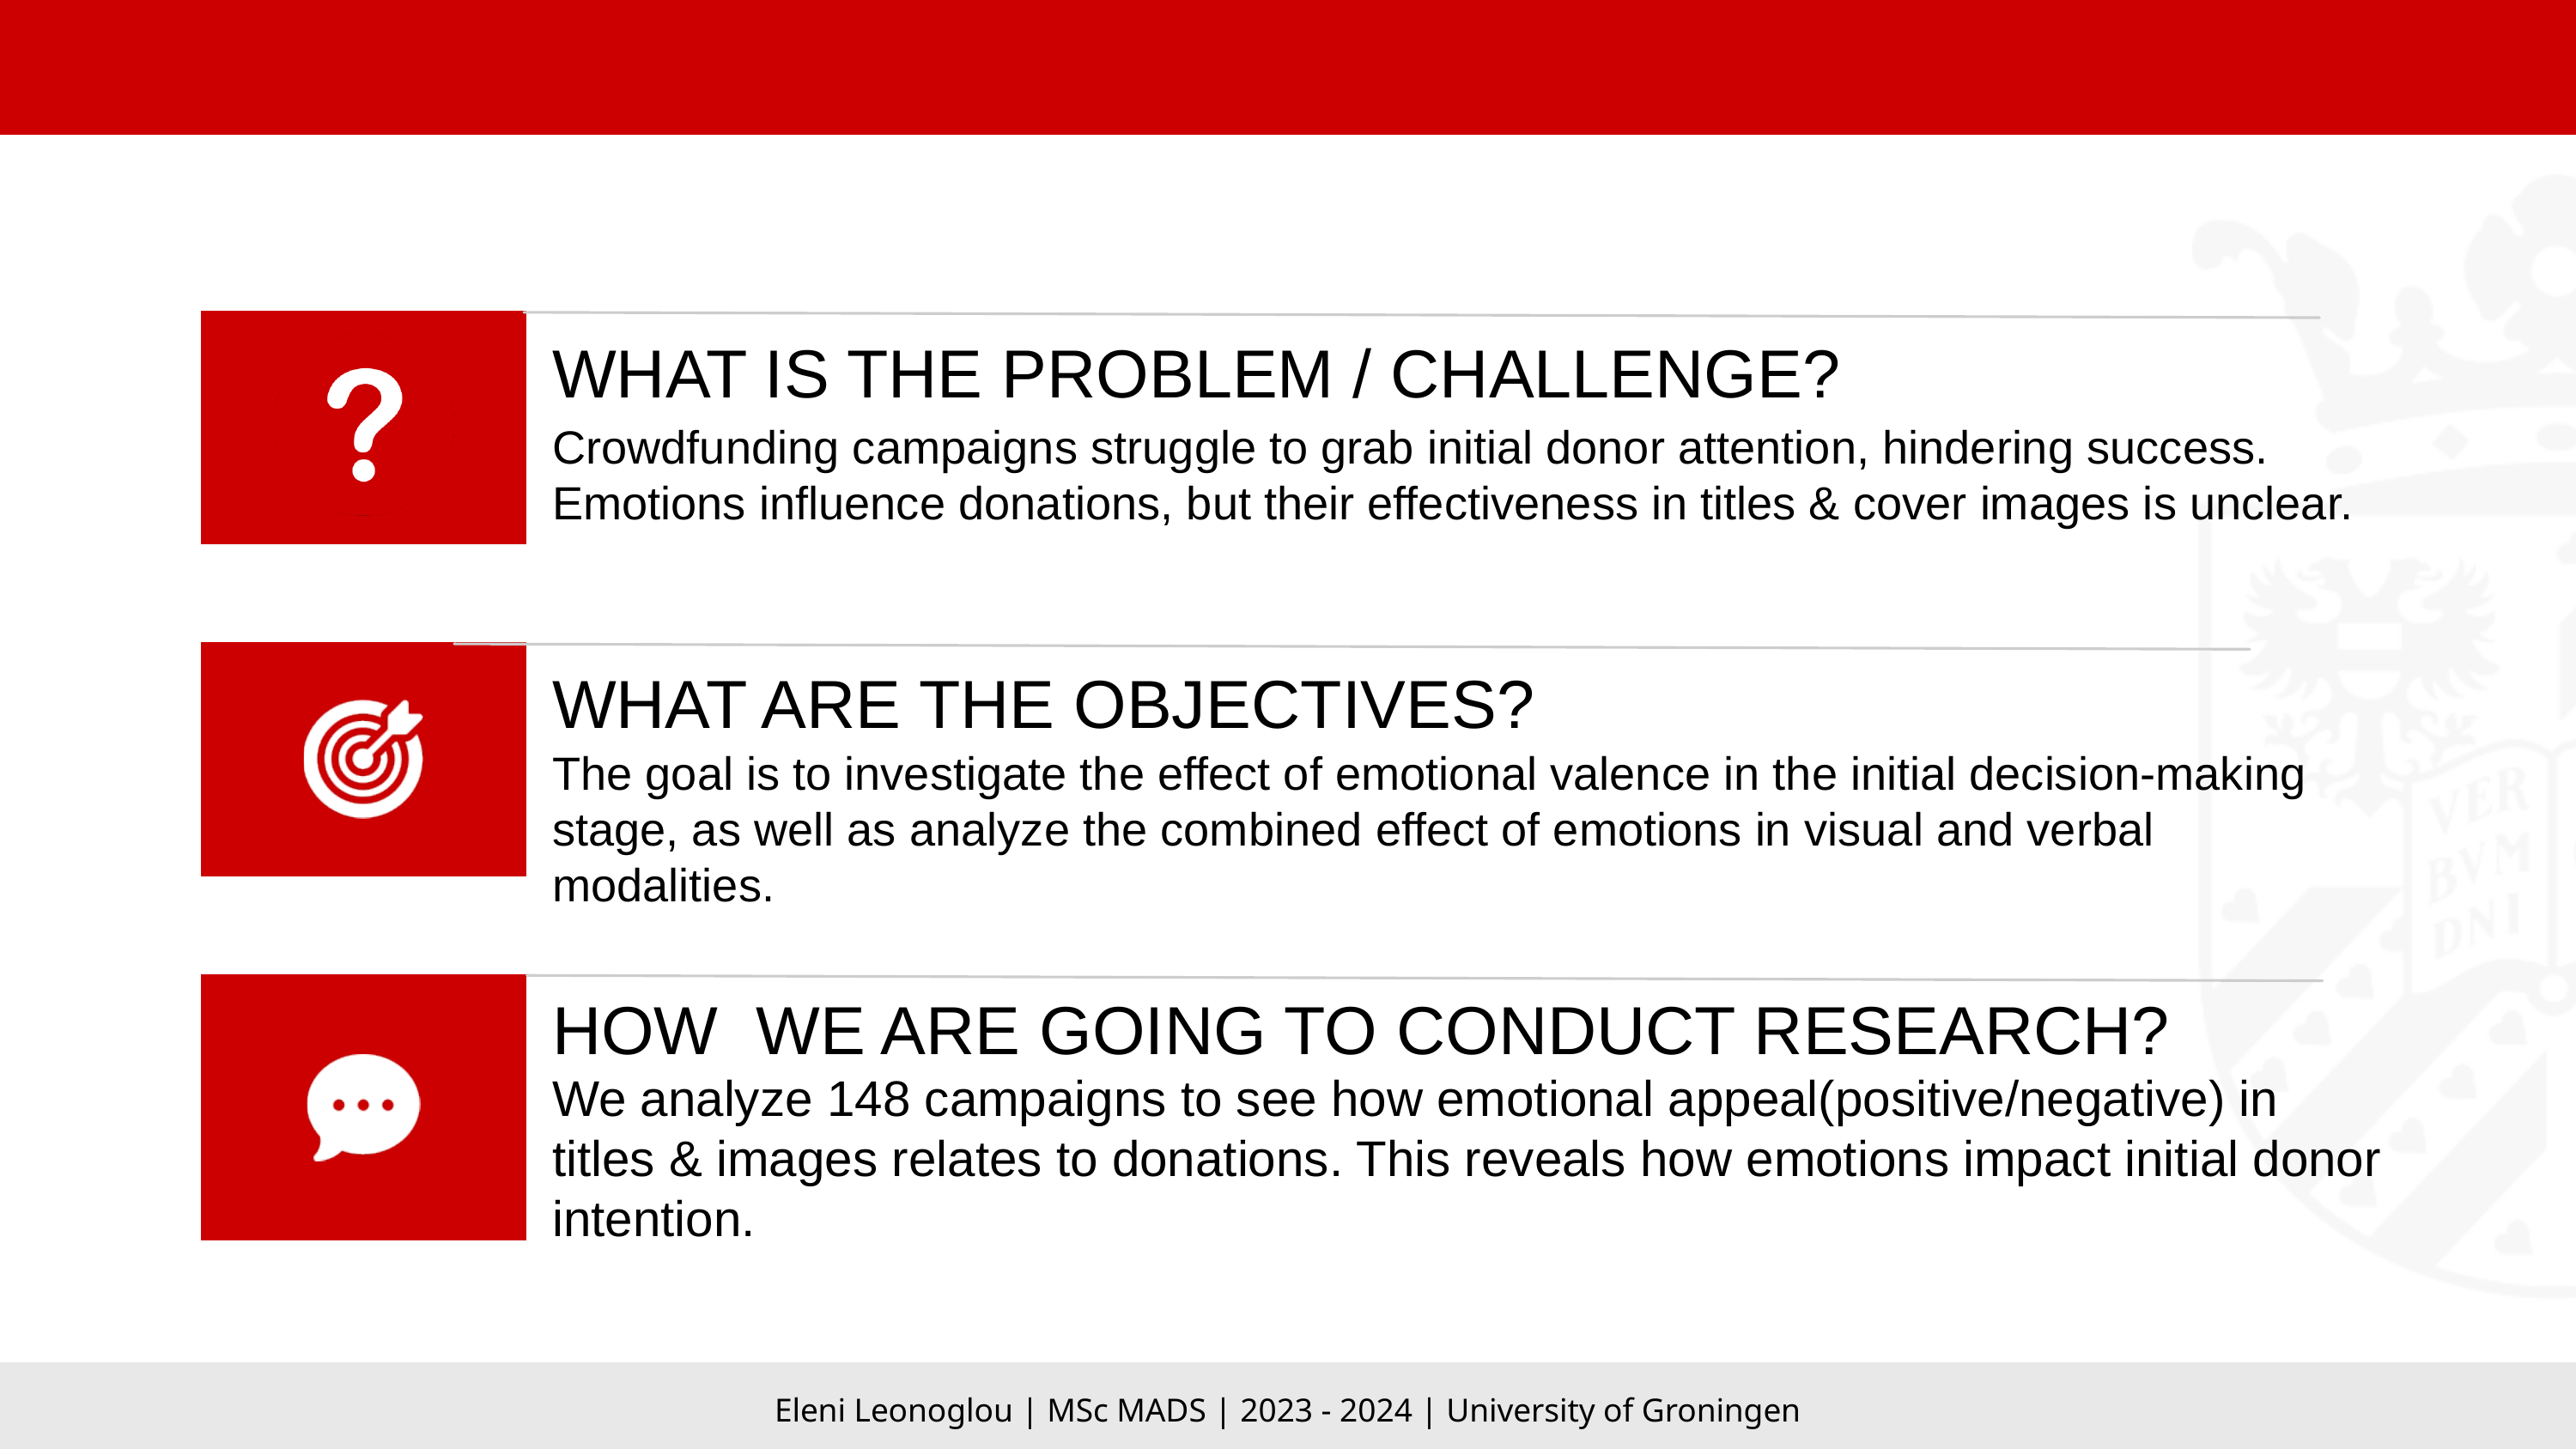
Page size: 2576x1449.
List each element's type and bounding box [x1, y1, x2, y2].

text_box [200, 310, 527, 545]
text_box [200, 973, 527, 1241]
text_box [200, 642, 527, 876]
text_box [0, 0, 2576, 1449]
